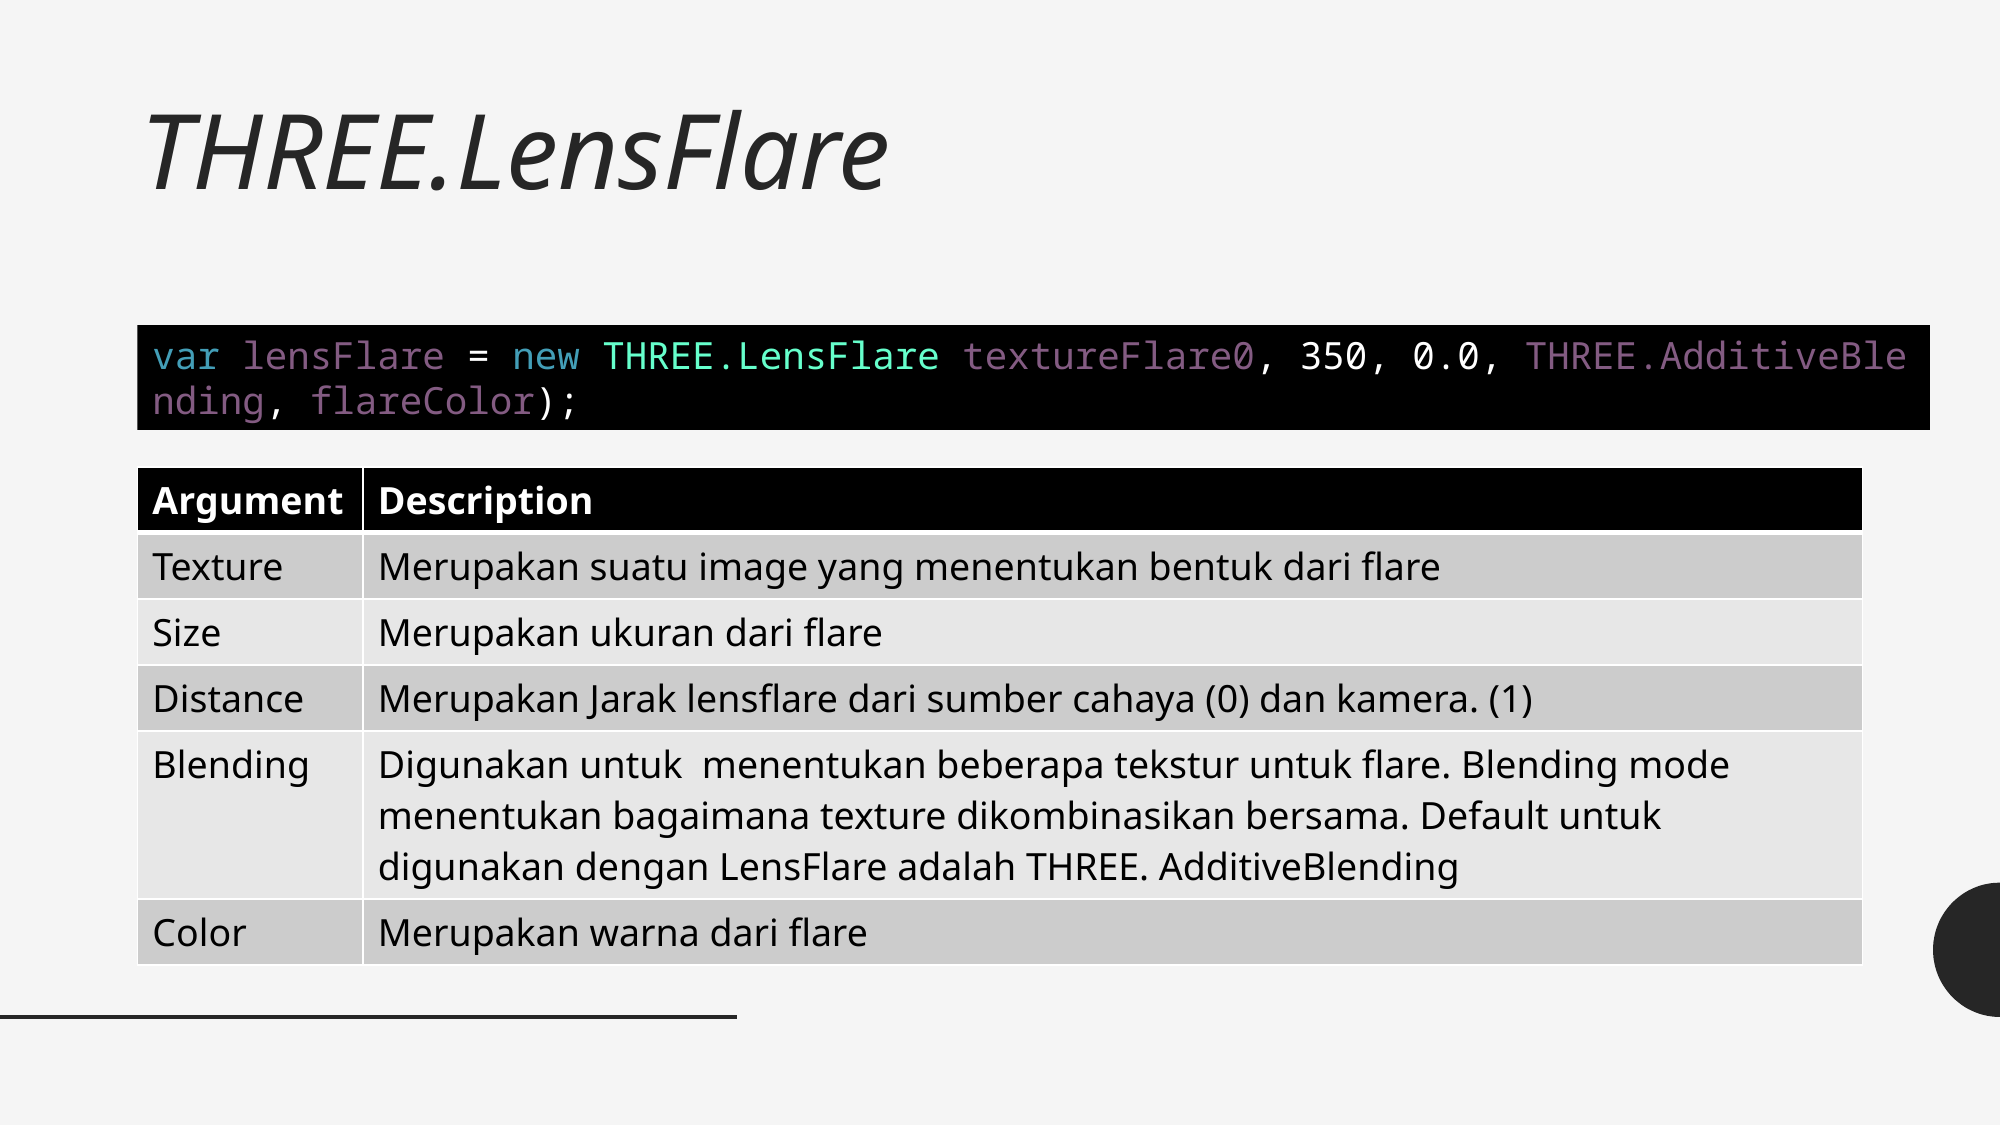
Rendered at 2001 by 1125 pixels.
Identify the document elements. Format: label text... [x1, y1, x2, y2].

title THREE.LensFlare [125, 91, 1194, 905]
table_header Argument [138, 468, 362, 530]
table_cell Merupakan Jarak lensflare dari sumber cahaya (0) dan kamera. (1) [364, 666, 1862, 730]
table_cell Texture [138, 535, 362, 598]
table_cell Distance [138, 666, 362, 730]
table_cell Merupakan suatu image yang menentukan bentuk dari flare [364, 535, 1862, 598]
table_cell Size [138, 600, 362, 664]
table_cell Merupakan warna dari flare [364, 900, 1862, 964]
table_cell Merupakan ukuran dari flare [364, 600, 1862, 664]
table_cell Blending [138, 732, 362, 898]
table_cell Color [138, 900, 362, 964]
table_cell Digunakan untuk menentukan beberapa tekstur untuk flare. Blending mode menentukan bagaimana texture dikombinasikan bersama. Default untuk digunakan dengan LensFlare adalah THREE. AdditiveBlending [364, 732, 1862, 898]
text_box var lensFlare = new THREE.LensFlare(textureFlare0, 350, 0.0, THREE.AdditiveBlending, flareColor); [137, 325, 1930, 430]
table_header Description [364, 468, 1862, 530]
